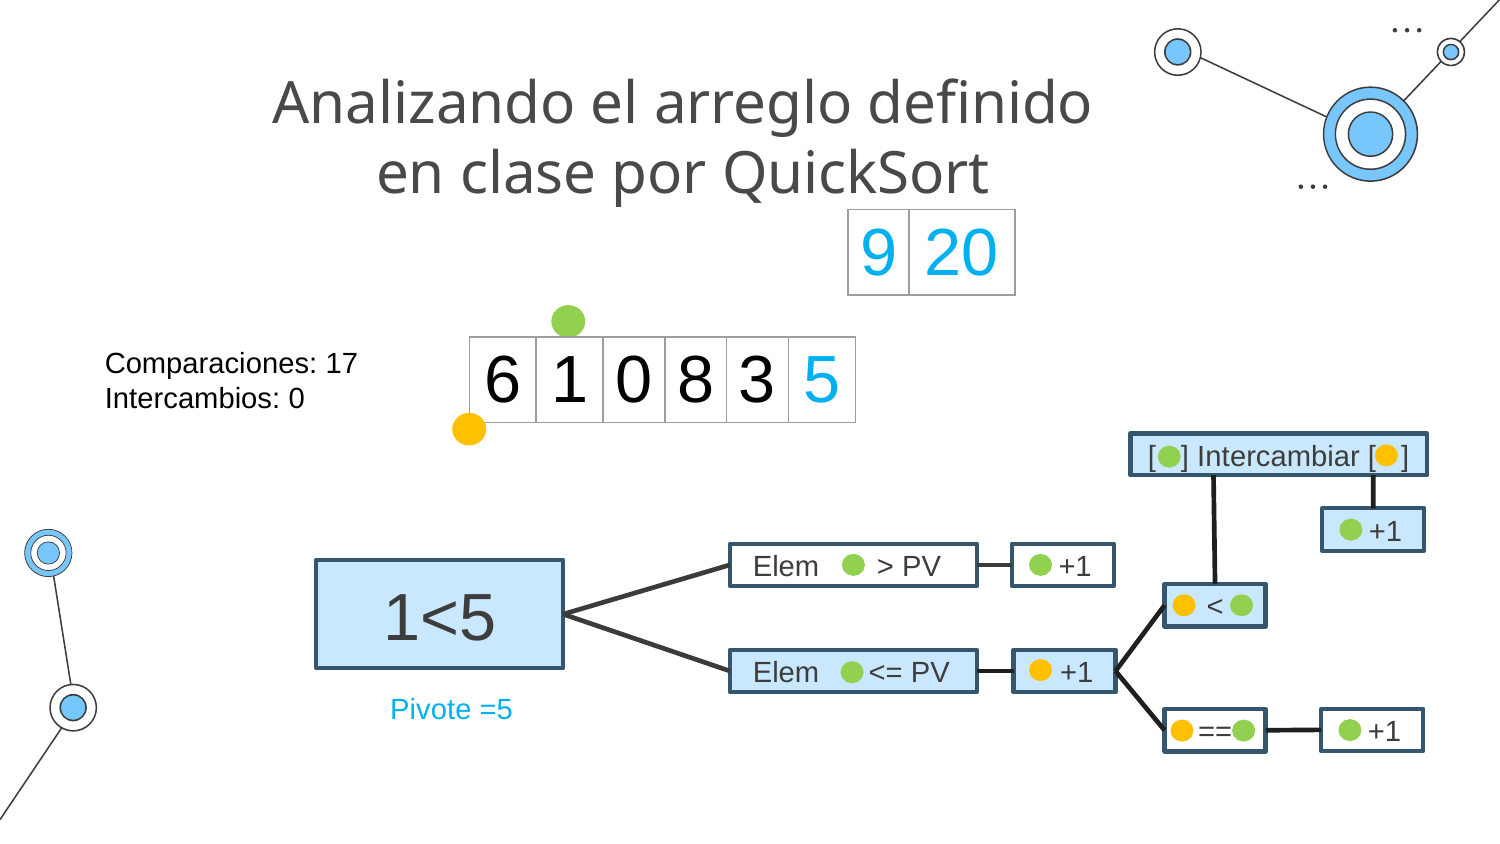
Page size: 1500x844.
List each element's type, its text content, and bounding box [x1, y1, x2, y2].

title Analizando el arreglo definido en clase por QuickSort [216, 50, 1151, 145]
table_header 1 [537, 338, 602, 422]
text_box [1338, 719, 1362, 742]
text_box [1170, 719, 1194, 742]
text_box [840, 661, 864, 684]
table_header 9 [849, 210, 909, 294]
text_box 1<5 [314, 558, 565, 670]
text_box [ ] Intercambiar [ ] [1128, 431, 1429, 477]
text_box +1 [1319, 707, 1425, 753]
text_box [551, 305, 586, 336]
text_box == [1162, 707, 1268, 754]
text_box [1157, 445, 1181, 468]
text_box Elem <= PV [728, 648, 979, 694]
text_box [1029, 659, 1052, 682]
text_box +1 [1320, 506, 1426, 553]
text_box [1172, 594, 1196, 617]
text_box [452, 412, 487, 446]
table_header 8 [666, 338, 726, 422]
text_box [562, 564, 731, 613]
text_box +1 [1010, 542, 1116, 588]
text_box Pivote =5 [375, 682, 529, 733]
text_box Comparaciones: 17 Intercambios: 0 [90, 336, 384, 422]
text_box [841, 553, 865, 576]
text_box [1339, 518, 1363, 541]
text_box [1029, 553, 1052, 576]
text_box [1232, 719, 1256, 742]
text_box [562, 613, 731, 672]
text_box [1115, 604, 1165, 672]
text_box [1115, 677, 1165, 731]
table_header 5 [789, 338, 855, 422]
text_box [1230, 594, 1253, 617]
table_header 6 [470, 338, 535, 422]
table_header [910, 209, 1016, 295]
text_box +1 [1011, 648, 1110, 694]
table_header 0 [604, 338, 664, 422]
text_box [1374, 444, 1398, 467]
text_box < [1162, 582, 1268, 629]
text_box Elem > PV [728, 542, 979, 588]
table_header 3 [727, 338, 788, 422]
